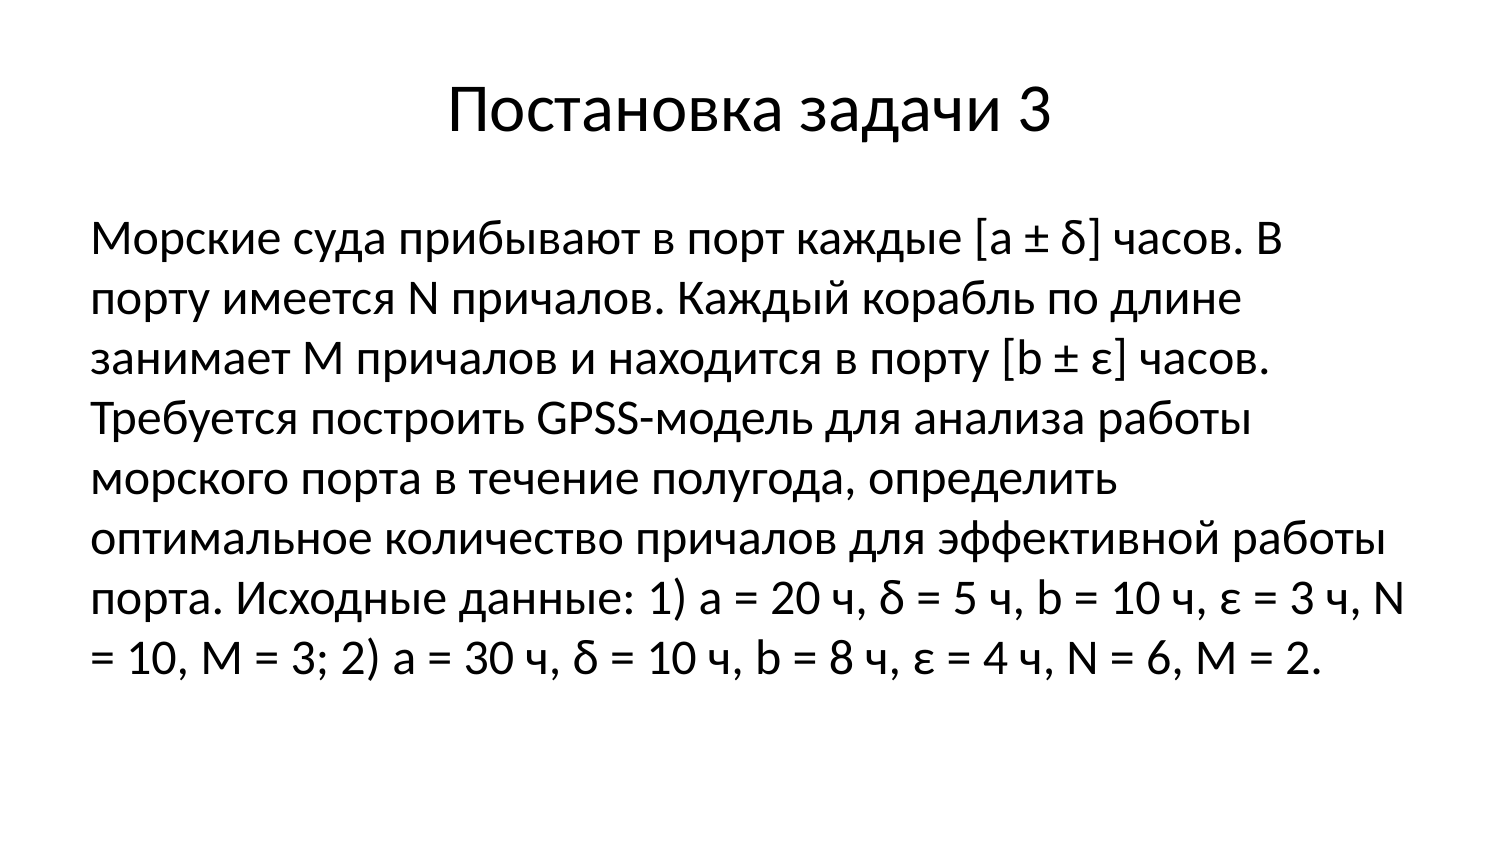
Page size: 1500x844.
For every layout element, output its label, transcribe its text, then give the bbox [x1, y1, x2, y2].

title Постановка задачи 3 [75, 33, 1425, 175]
list Морские суда прибывают в порт каждые [a ± δ] часов. В порту имеется N причалов. Каждый корабль по длине занимает M причалов и находится в порту [b ± ε] часов. Требуется построить GPSS-модель для анализа работы морского порта в течение полугода, определить оптимальное количество причалов для эффективной работы порта. Исходные данные: 1) a = 20 ч, δ = 5 ч, b = 10 ч, ε = 3 ч, N = 10, M = 3; 2) a = 30 ч, δ = 10 ч, b = 8 ч, ε = 4 ч, N = 6, M = 2. [75, 196, 1425, 754]
